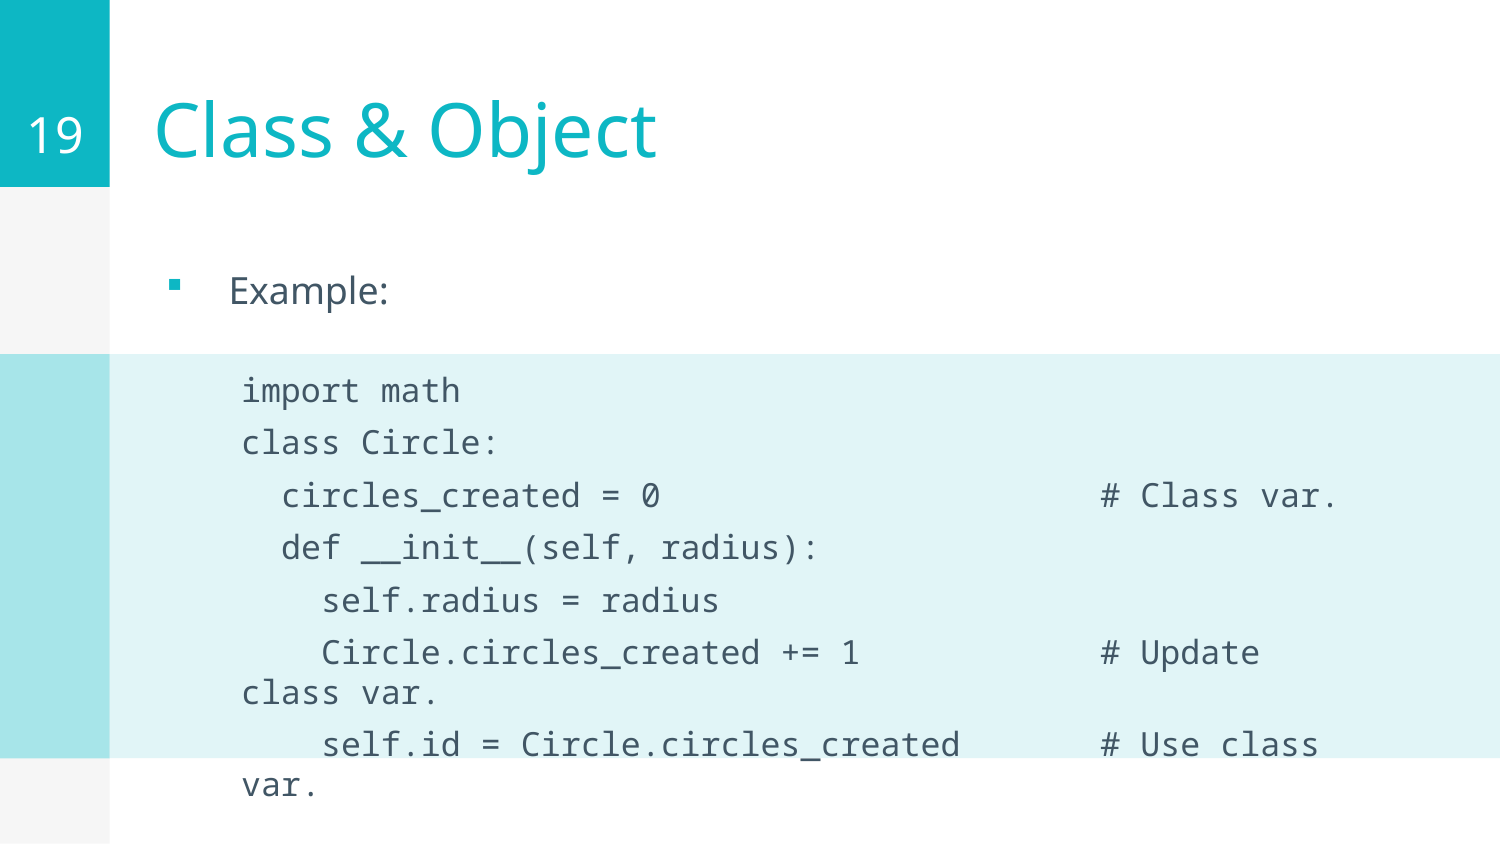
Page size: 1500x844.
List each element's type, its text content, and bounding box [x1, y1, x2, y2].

title Class & Object [138, 0, 1391, 188]
text_box [0, 352, 112, 760]
text_box import math class Circle: circles_created = 0 # Class var. def __init__(self, radius): self.radius = radius Circle.circles_created += 1 # Update class var. self.id = Circle.circles_created # Use class var. [138, 354, 1391, 759]
slide_number 19 [0, 0, 110, 187]
list Example: [138, 252, 765, 352]
text_box [112, 352, 1500, 760]
list Example: [138, 760, 765, 808]
